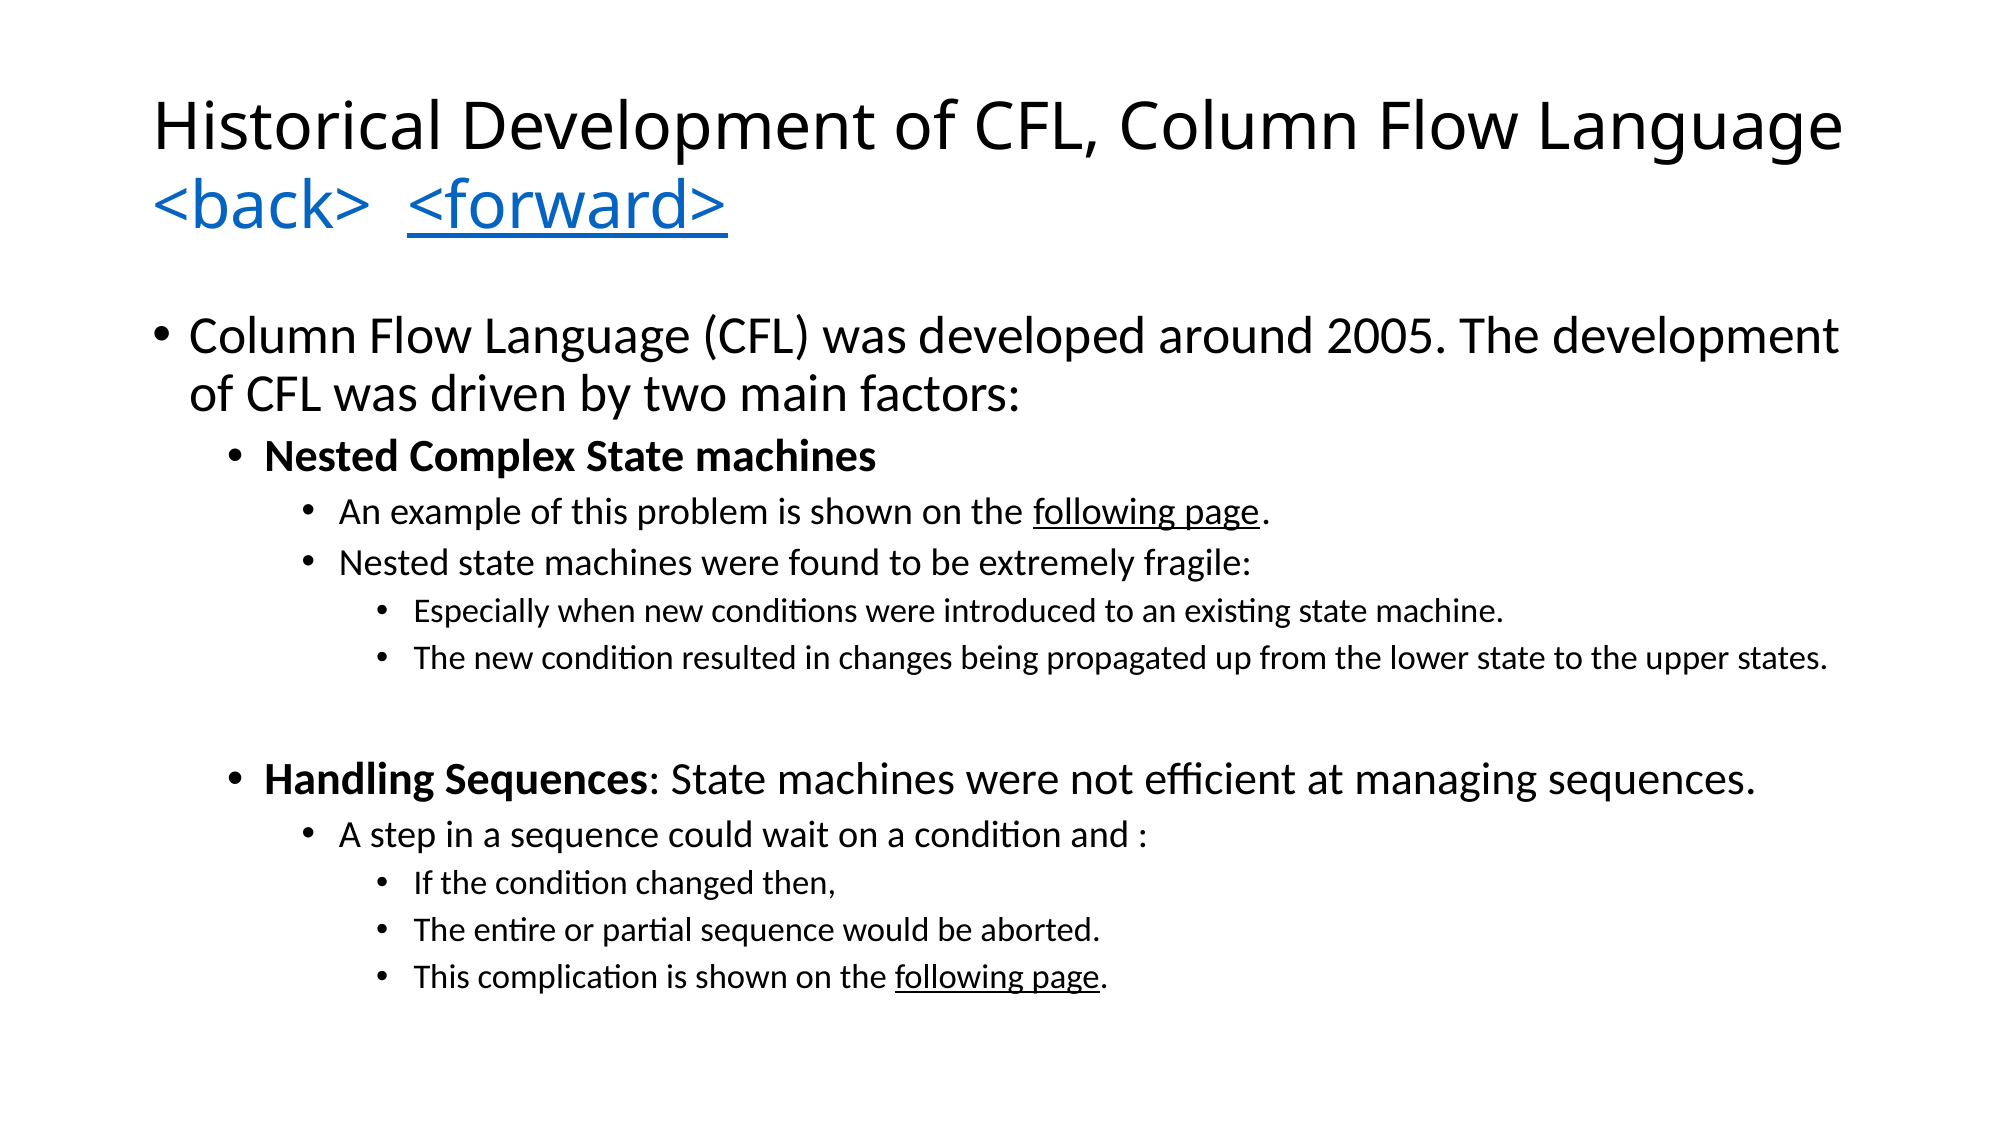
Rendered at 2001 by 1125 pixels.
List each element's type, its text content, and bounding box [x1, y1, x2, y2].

title Historical Development of CFL, Column Flow Language <back> <forward> [137, 59, 1863, 278]
list Column Flow Language (CFL) was developed around 2005. The development of CFL was driven by two main factors: Nested Complex State machines An example of this problem is shown on the following page. Nested state machines were found to be extremely fragile: Especially when new conditions were introduced to an existing state machine. The new condition resulted in changes being propagated up from the lower state to the upper states. Handling Sequences: State machines were not efficient at managing sequences. A step in a sequence could wait on a condition and : If the condition changed then, The entire or partial sequence would be aborted. This complication is shown on the following page. [137, 299, 1863, 1014]
